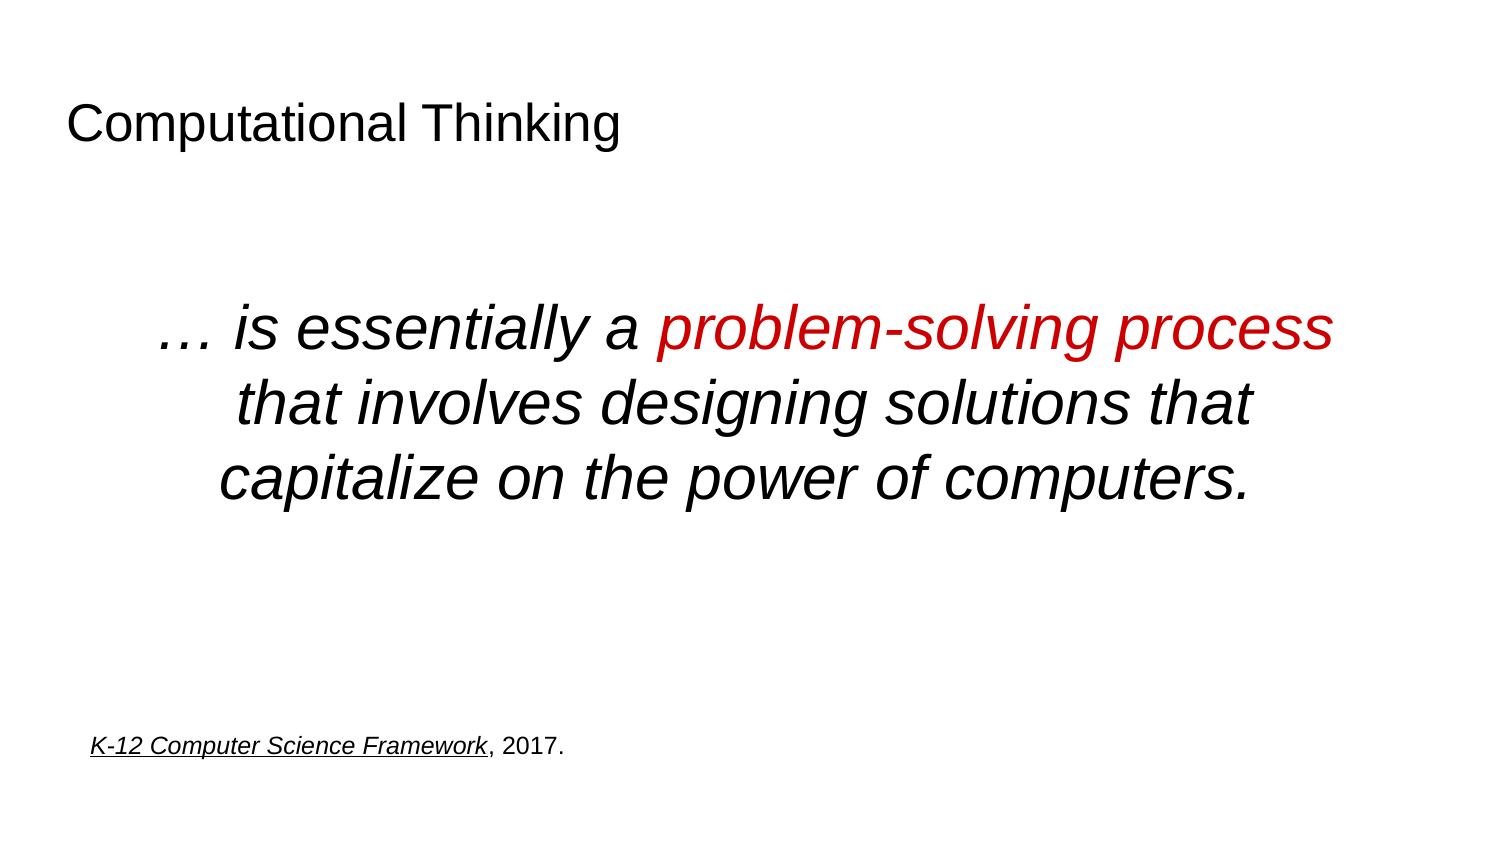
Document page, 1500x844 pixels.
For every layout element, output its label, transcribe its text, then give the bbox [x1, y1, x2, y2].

text_box K-12 Computer Science Framework, 2017. [74, 721, 1263, 756]
title Computational Thinking [51, 72, 1449, 167]
text_box … is essentially a problem-solving process that involves designing solutions that capitalize on the power of computers. [112, 271, 1379, 640]
